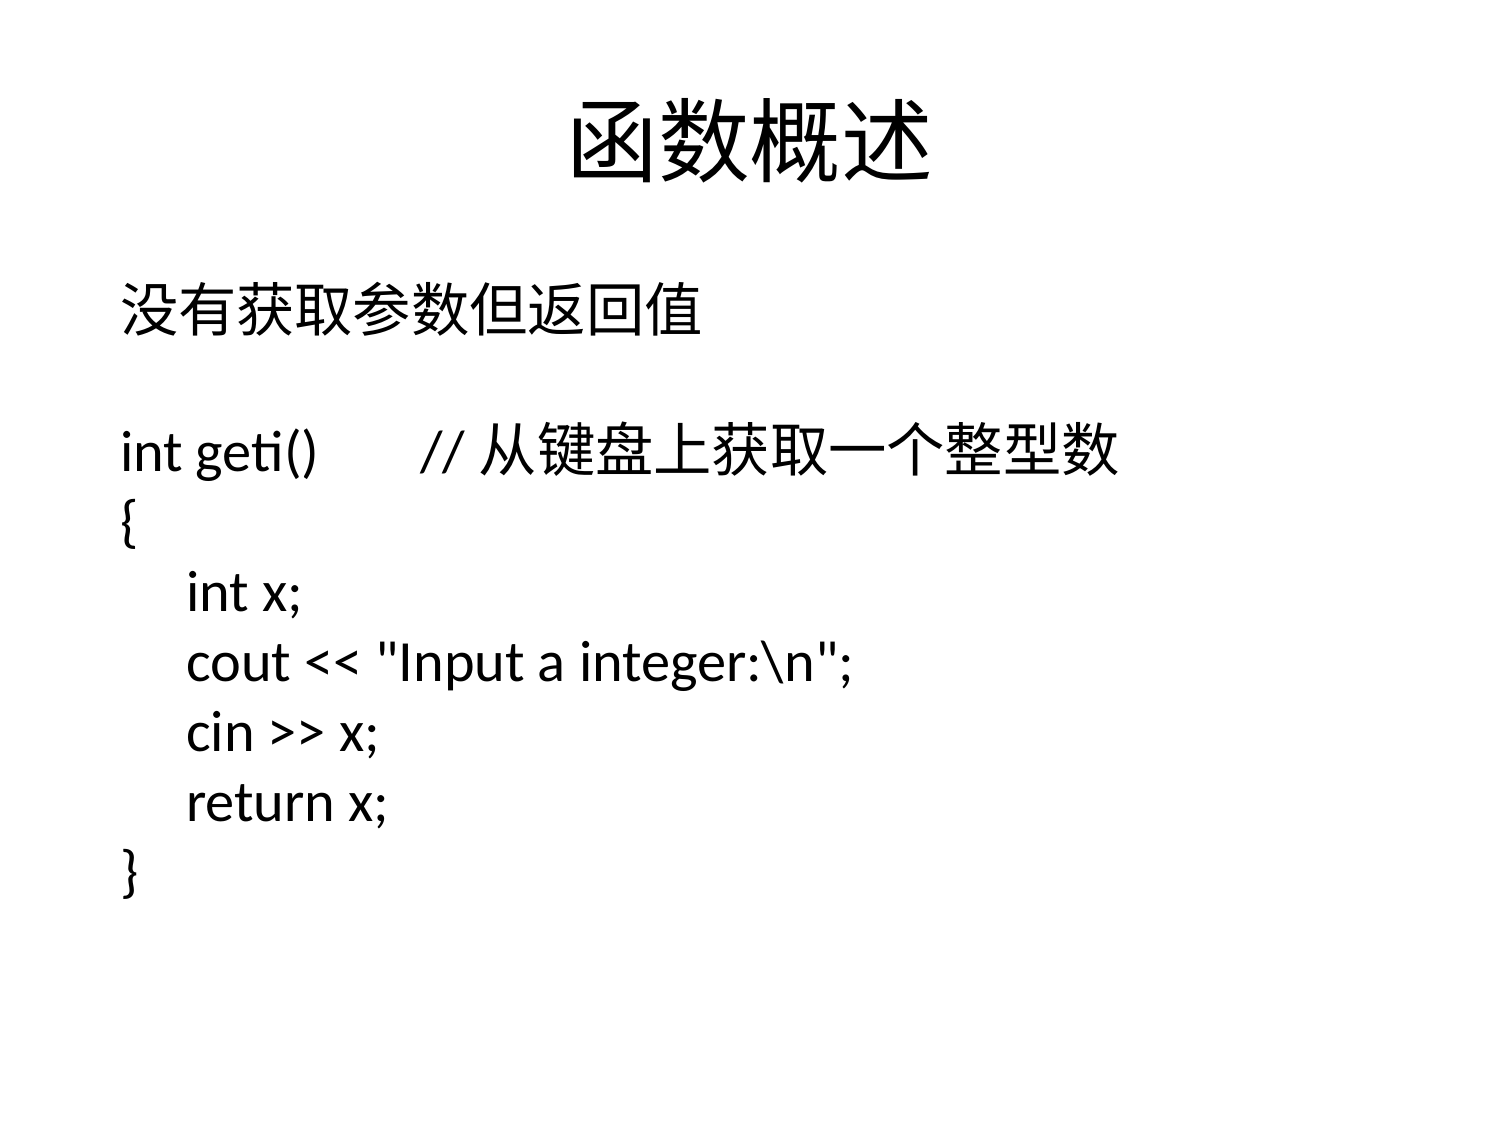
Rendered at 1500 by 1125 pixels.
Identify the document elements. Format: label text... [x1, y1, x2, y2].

text_box 没有获取参数但返回值 int geti() //从键盘上获取一个整型数 { int x; cout << "Input a integer:\n"; cin >> x; return x; } [105, 265, 1471, 911]
title 函数概述 [75, 45, 1425, 233]
